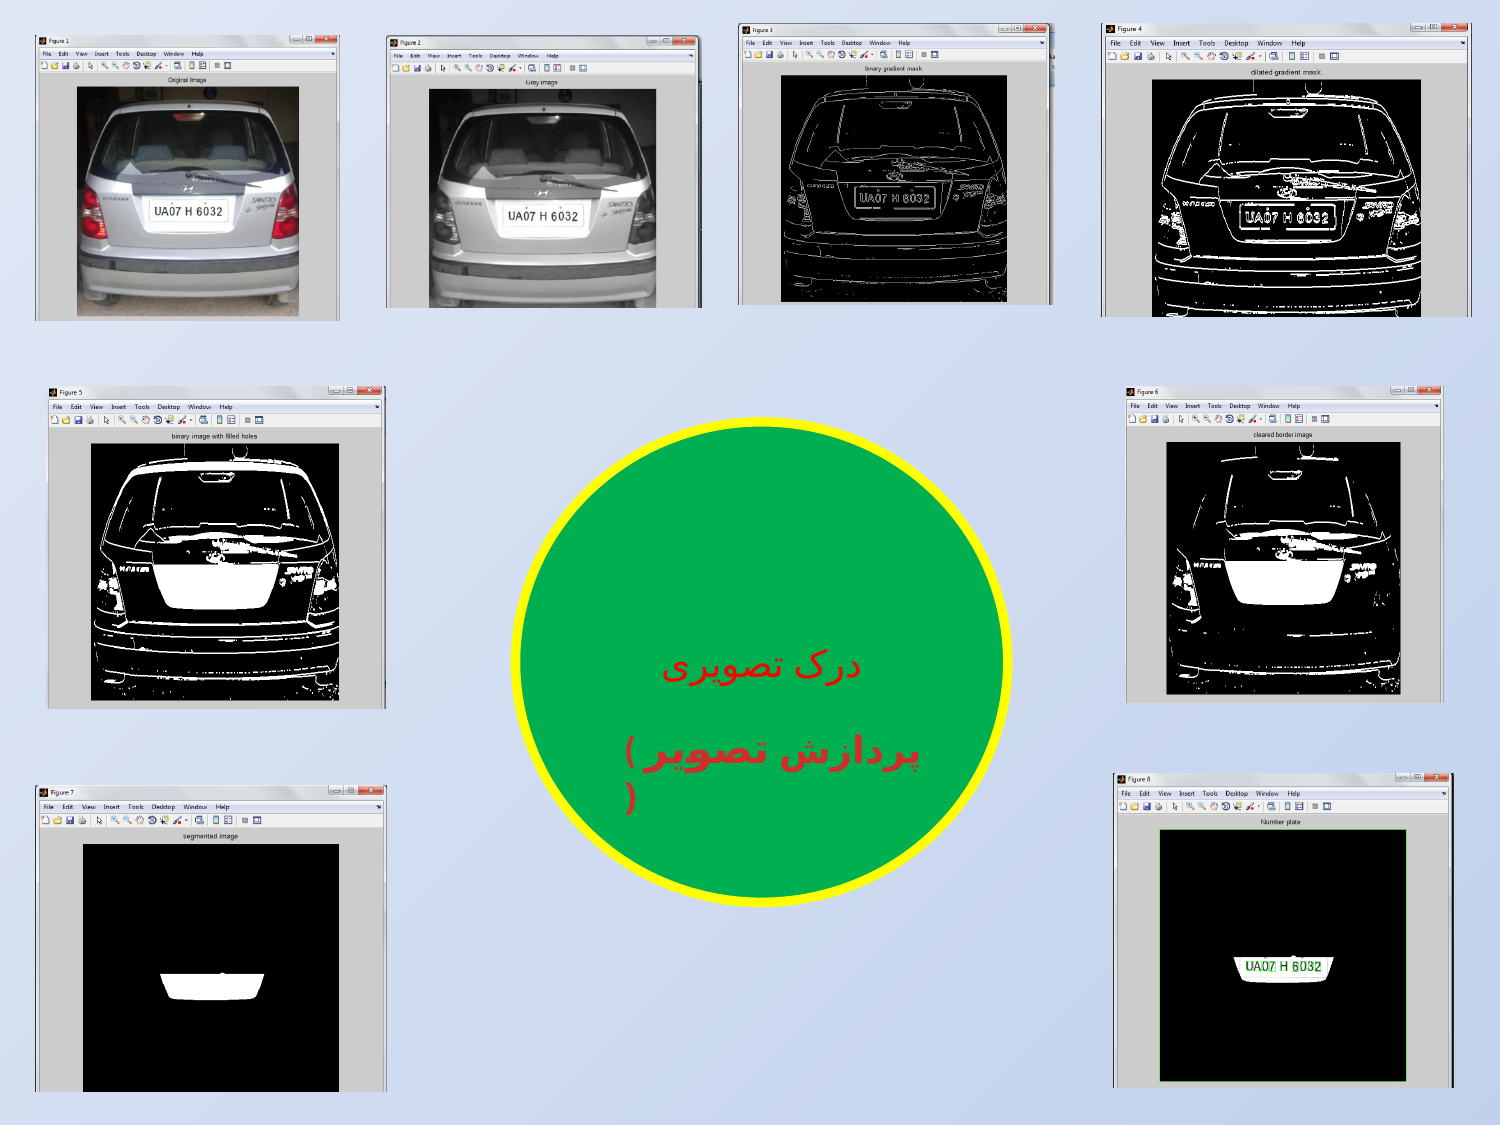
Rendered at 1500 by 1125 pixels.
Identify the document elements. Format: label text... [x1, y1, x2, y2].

picture [1124, 386, 1444, 704]
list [34, 34, 341, 322]
picture [737, 23, 1055, 305]
picture [34, 784, 387, 1092]
picture [1113, 773, 1454, 1089]
picture [46, 386, 387, 709]
text_box درک تصویری [513, 419, 1010, 905]
picture [1101, 23, 1472, 317]
picture [386, 34, 702, 309]
text_box ( پردازش تصویر ) [609, 714, 945, 825]
